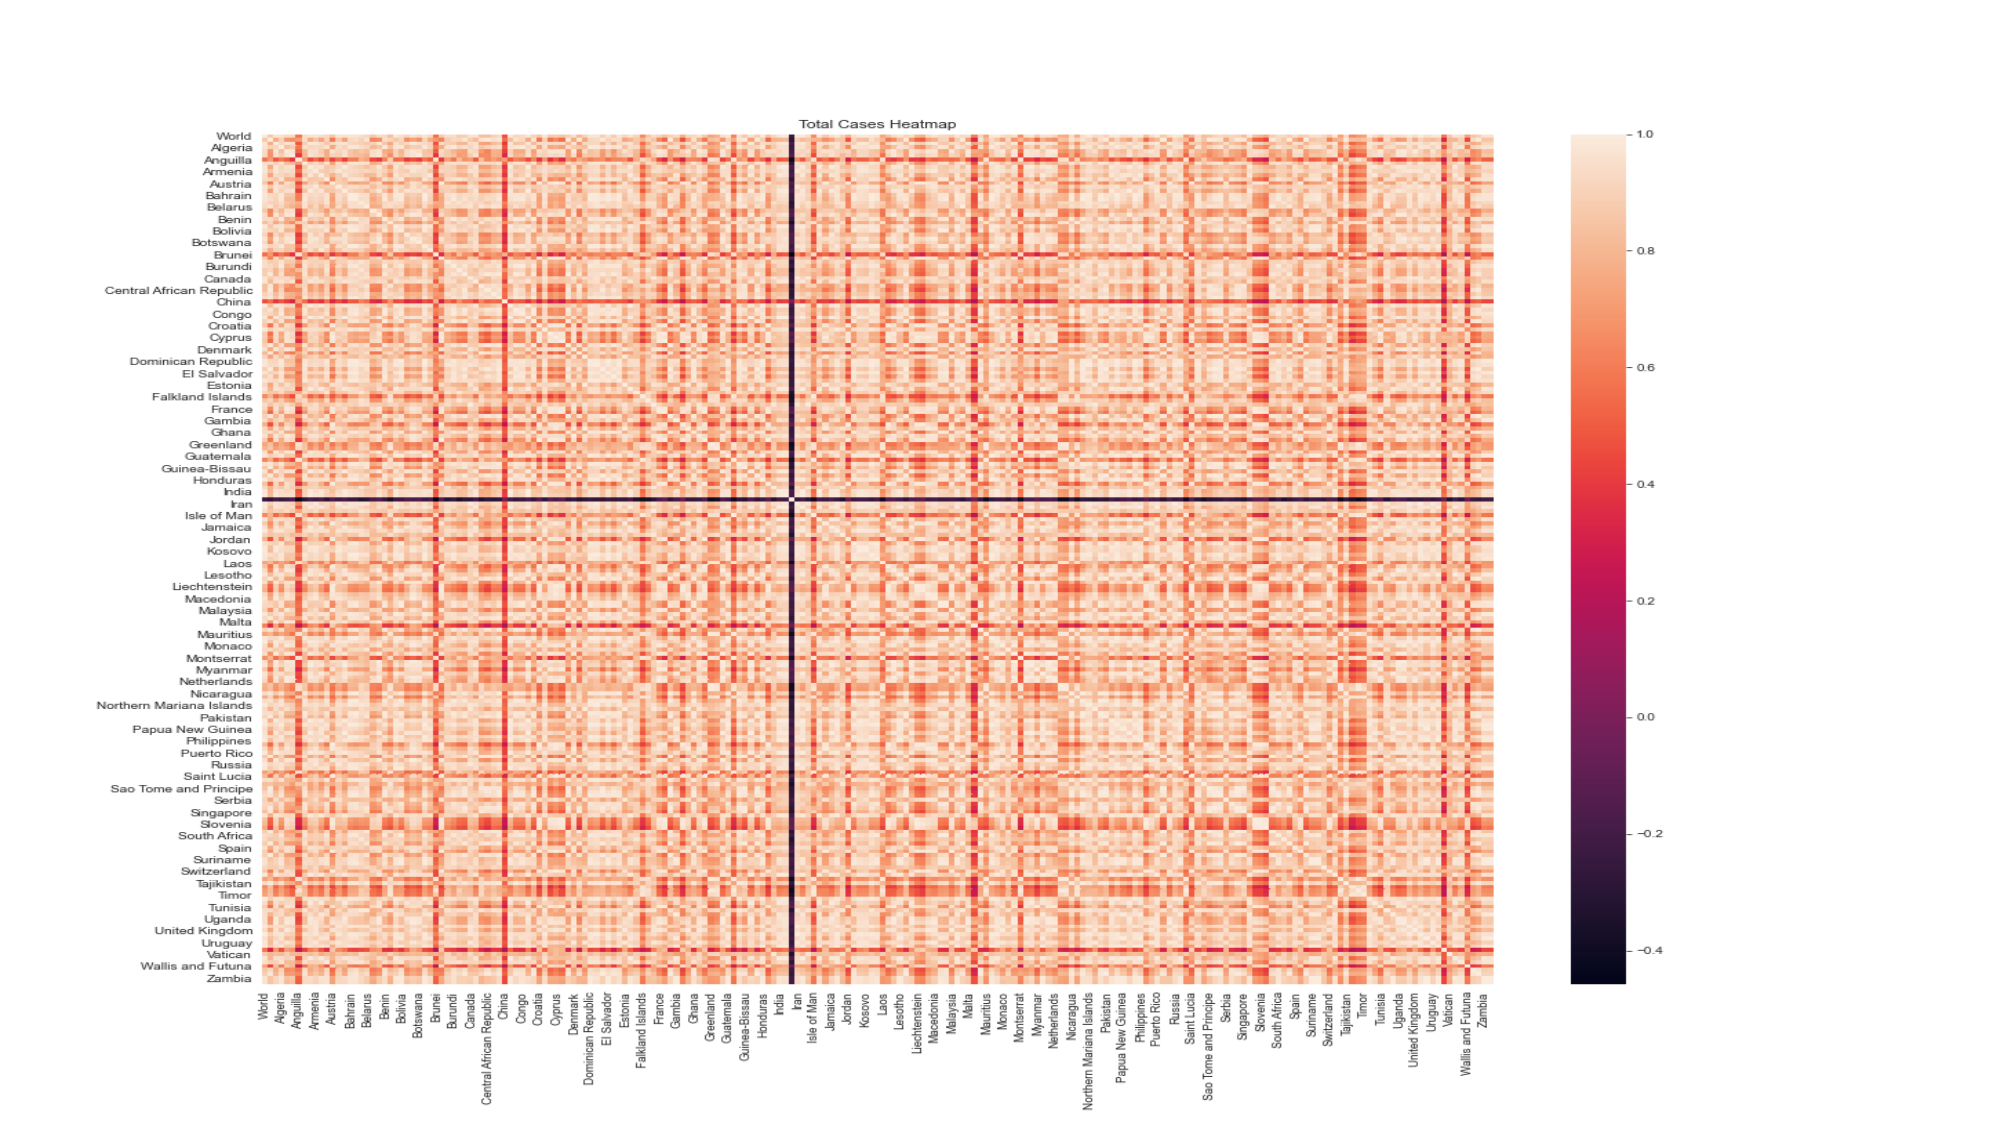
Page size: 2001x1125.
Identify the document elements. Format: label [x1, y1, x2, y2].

list [14, 0, 2000, 1125]
